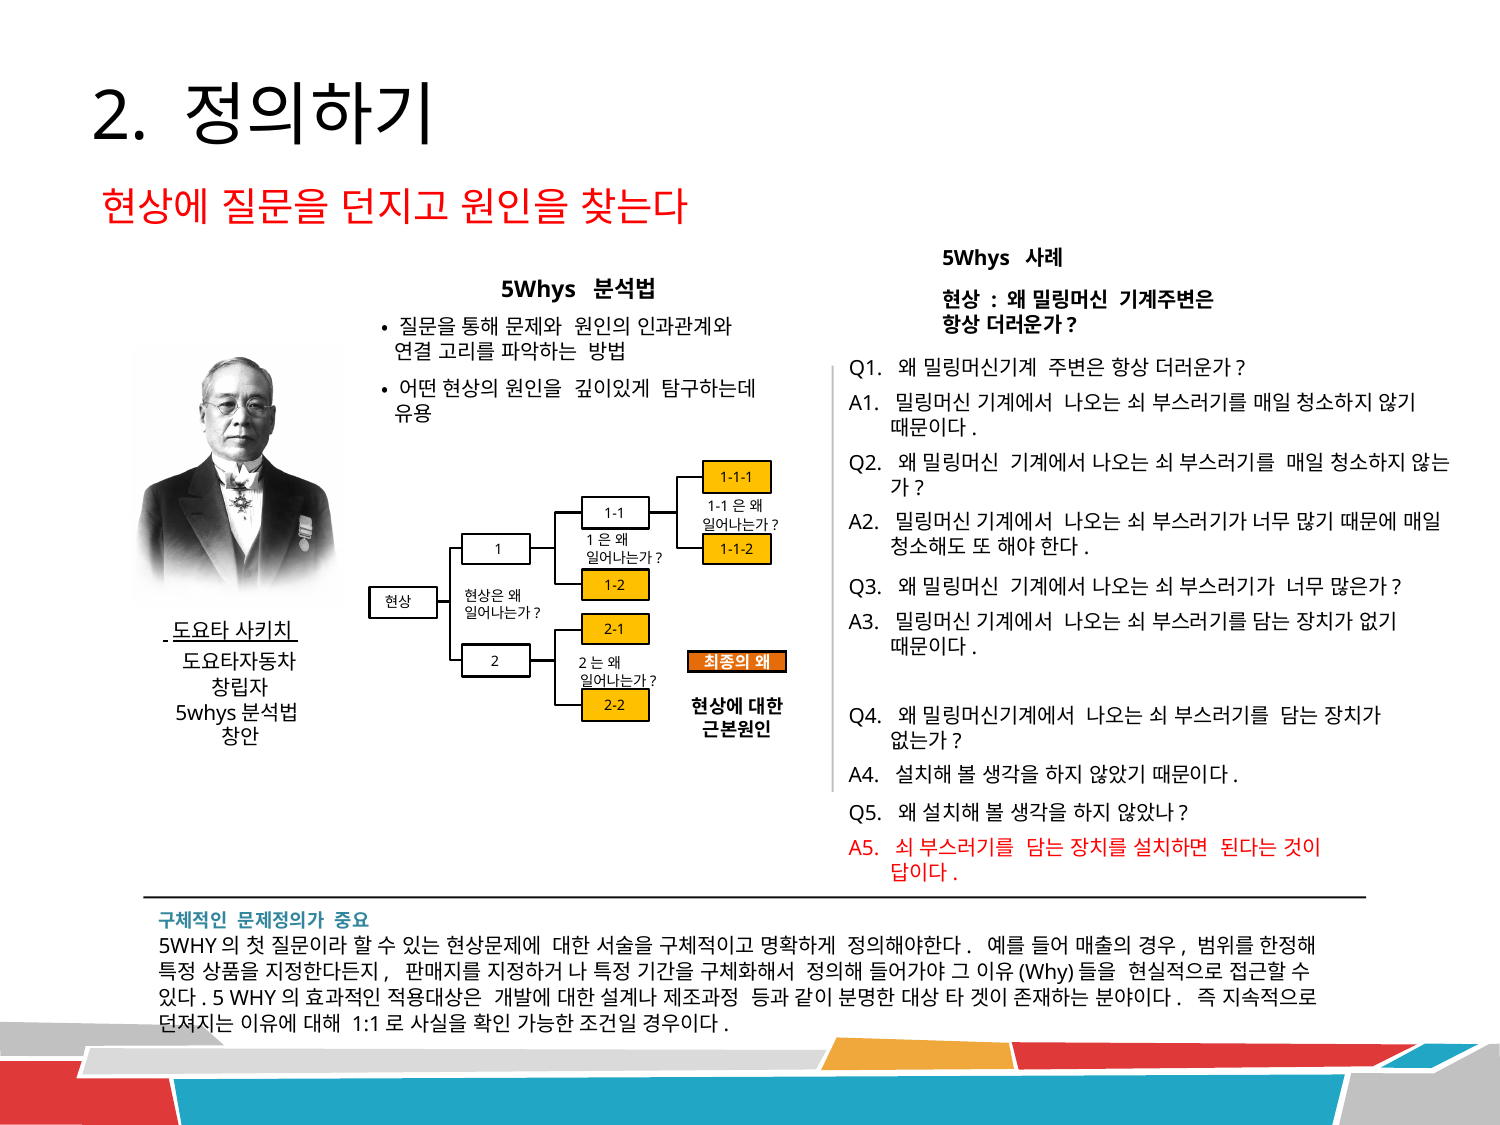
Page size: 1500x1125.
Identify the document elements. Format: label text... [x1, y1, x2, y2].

text_box [702, 534, 771, 565]
text_box 2. 정의하기 [76, 17, 1500, 206]
text_box 5Whys 분석법 • 질문을 통해 문제와 원인의 인과관계와 연결 고리를 파악하는 방법 • 어떤 현상의 원인을 깊이있게 탐구하는데 유용 [379, 274, 777, 426]
text_box 도요타 사키치 도요타자동차 창립자 5whys분석법 창안 [161, 617, 319, 750]
text_box 1 [492, 540, 505, 558]
text_box 5Whys 사례 현상 : 왜 밀링머신 기계주변은 항상 더러운가? [939, 244, 1251, 337]
text_box 구체적인 문제정의가 중요 5WHY의 첫 질문이라 할 수 있는 현상문제에 대한 서술을 구체적이고 명확하게 정의해야한다. 예를 들어 매출의 경우, 범위를 한정해 특정 상품을 지정한다든지, 판매지를 지정하거 나 특정 기간을 구체화해서 정의해 들어가야 그 이유(Why)들을 현실적으로 접근할 수 있다. 5 WHY의 효과적인 적용대상은 개발에 대한 설계나 제조과정 등과 같이 분명한 대상 타 겟이 존재하는 분야이다. 즉 지속적으로 던져지는 이유에 대해 1:1로 사실을 확인 가능한 조건일 경우이다. [157, 908, 1353, 1036]
text_box 1-1-2 [717, 540, 755, 558]
text_box 현상에 질문을 던지고 원인을 찾는다 [99, 206, 845, 230]
text_box 2-2 [602, 696, 627, 714]
text_box [581, 569, 650, 600]
text_box 1-1-1 [717, 468, 755, 486]
text_box 2는 왜 일어나는가? [578, 652, 674, 690]
text_box [530, 512, 581, 548]
text_box [581, 496, 650, 529]
text_box 1-2 [602, 575, 627, 593]
text_box [529, 548, 581, 584]
text_box [437, 602, 463, 660]
text_box 현상에 대한 근본원인 [677, 694, 798, 741]
text_box Q3. 왜 밀링머신 기계에서 나오는 쇠 부스러기가 너무 많은가? A3. 밀링머신 기계에서 나오는 쇠 부스러기를 담는 장치가 없기 때문이다. [847, 574, 1440, 659]
text_box [581, 690, 650, 722]
text_box [702, 460, 771, 493]
text_box Q5. 왜 설치해 볼 생각을 하지 않았나? A5. 쇠 부스러기를 담는 장치를 설치하면 된다는 것이 답이다. [847, 800, 1344, 885]
text_box [462, 644, 530, 677]
text_box 2 [488, 651, 501, 669]
text_box [650, 477, 705, 512]
text_box Q1. 왜 밀링머신기계 주변은 항상 더러운가? A1. 밀링머신 기계에서 나오는 쇠 부스러기를 매일 청소하지 않기 때문이다. [847, 354, 1457, 440]
text_box [581, 613, 650, 645]
text_box 최종의 왜 [688, 651, 787, 672]
text_box [529, 660, 581, 706]
text_box [532, 630, 581, 660]
text_box [131, 346, 344, 607]
text_box [369, 587, 438, 618]
text_box 1-1은 왜 일어나는가? [700, 495, 804, 534]
text_box 2-1 [602, 620, 627, 638]
text_box 현상 [383, 592, 420, 611]
text_box 1-1 [602, 504, 627, 522]
text_box 현상은 왜 일어나는가? [462, 586, 551, 639]
text_box [462, 534, 530, 565]
text_box [437, 548, 463, 602]
text_box [649, 512, 705, 549]
text_box 1은 왜 일어나는가? [584, 531, 678, 567]
text_box Q2. 왜 밀링머신 기계에서 나오는 쇠 부스러기를 매일 청소하지 않는가? A2. 밀링머신 기계에서 나오는 쇠 부스러기가 너무 많기 때문에 매일 청소해도 또 해야 한다. [847, 449, 1477, 559]
text_box Q4. 왜 밀링머신기계에서 나오는 쇠 부스러기를 담는 장치가 없는가? A4. 설치해 볼 생각을 하지 않았기 때문이다. [847, 702, 1405, 787]
